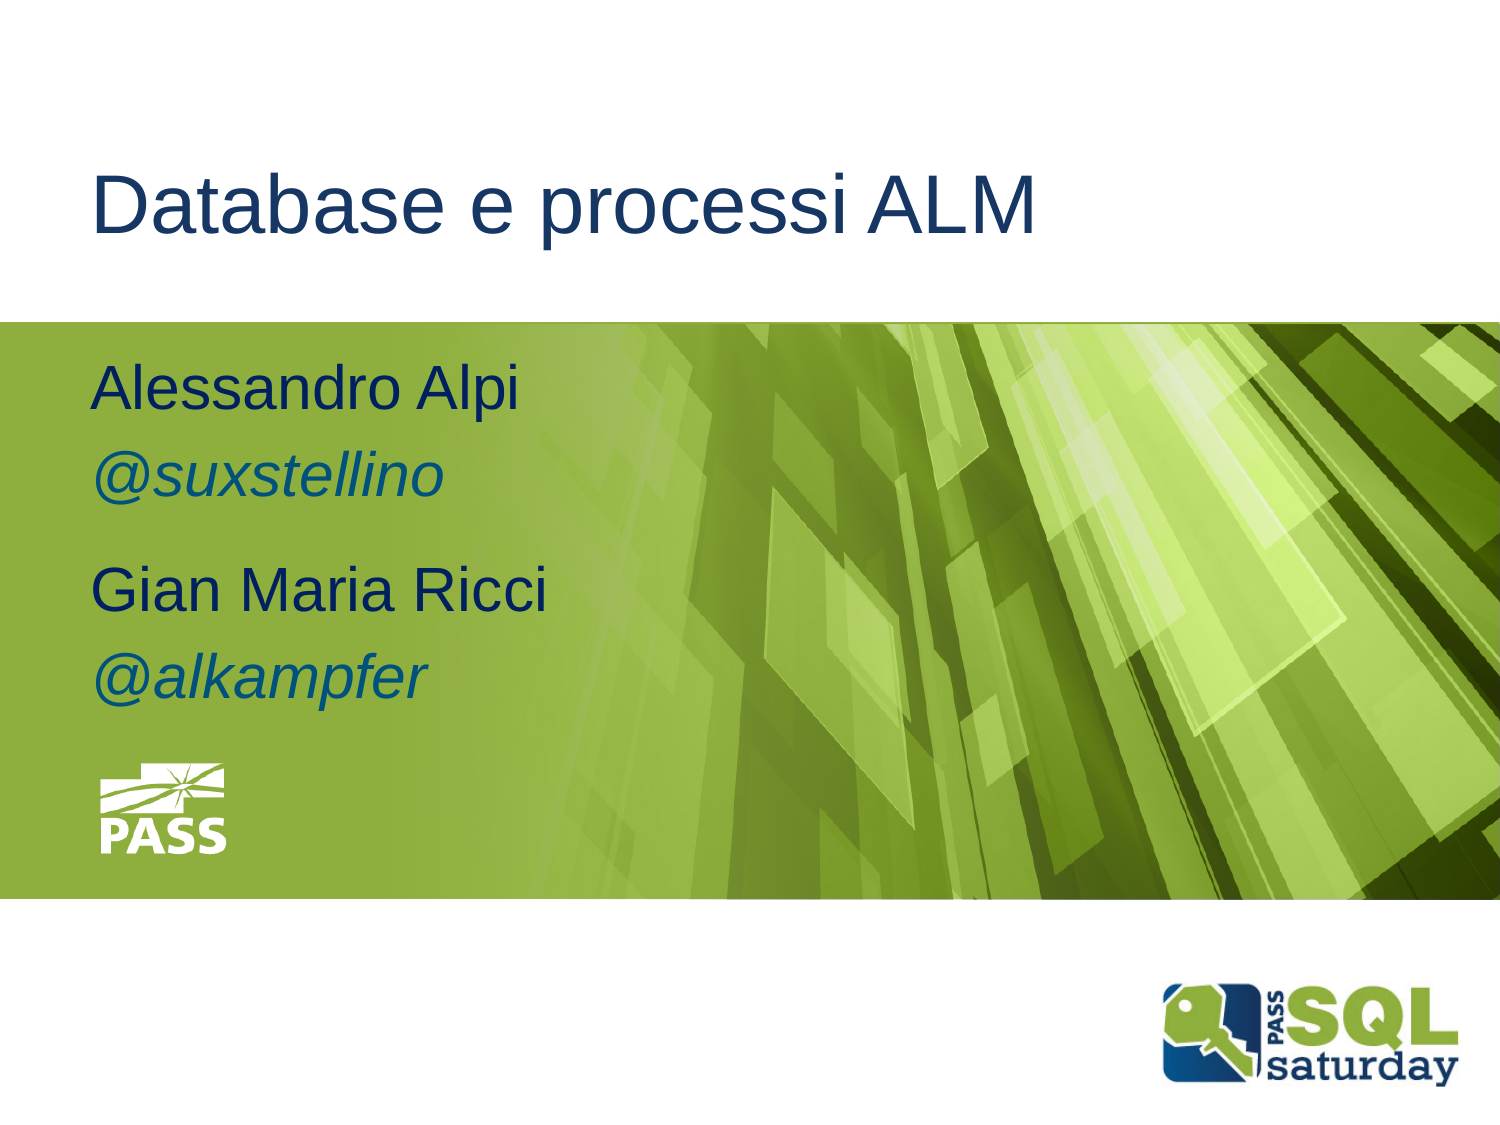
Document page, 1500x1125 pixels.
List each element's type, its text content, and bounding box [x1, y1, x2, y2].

text_box Gian Maria Ricci @alkampfer [75, 541, 670, 830]
picture [0, 17, 1500, 1125]
title Database e processi ALM [75, 98, 1421, 304]
subtitle Alessandro Alpi @suxstellino [75, 339, 670, 541]
